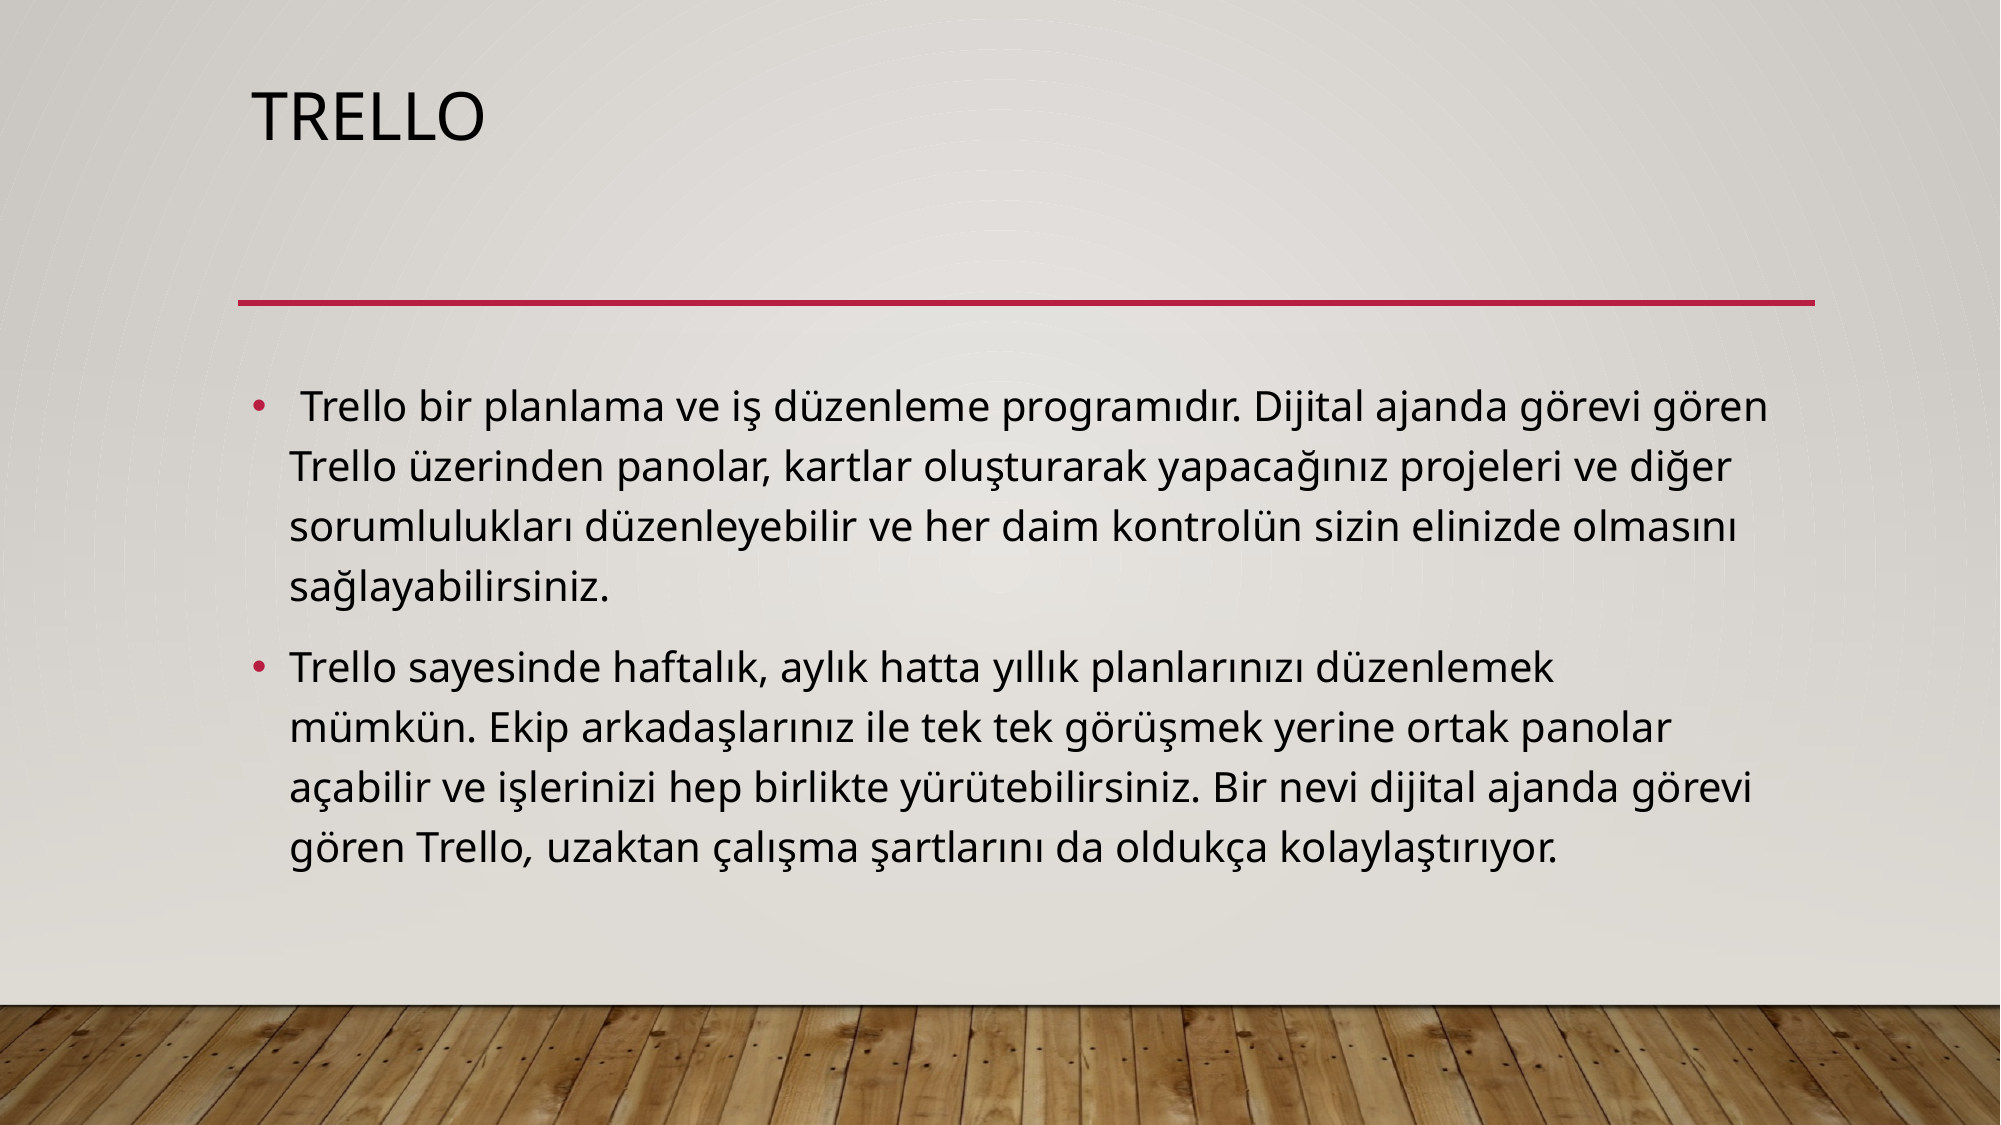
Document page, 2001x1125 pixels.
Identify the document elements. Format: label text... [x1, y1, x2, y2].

list Trello bir planlama ve iş düzenleme programıdır. Dijital ajanda görevi gören Trello üzerinden panolar, kartlar oluşturarak yapacağınız projeleri ve diğer sorumlulukları düzenleyebilir ve her daim kontrolün sizin elinizde olmasını sağlayabilirsiniz. Trello sayesinde haftalık, aylık hatta yıllık planlarınızı düzenlemek mümkün. Ekip arkadaşlarınız ile tek tek görüşmek yerine ortak panolar açabilir ve işlerinizi hep birlikte yürütebilirsiniz. Bir nevi dijital ajanda görevi gören Trello, uzaktan çalışma şartlarını da oldukça kolaylaştırıyor. [236, 362, 1813, 929]
picture [0, 1005, 2000, 1125]
title TRELLO [236, 75, 1813, 248]
